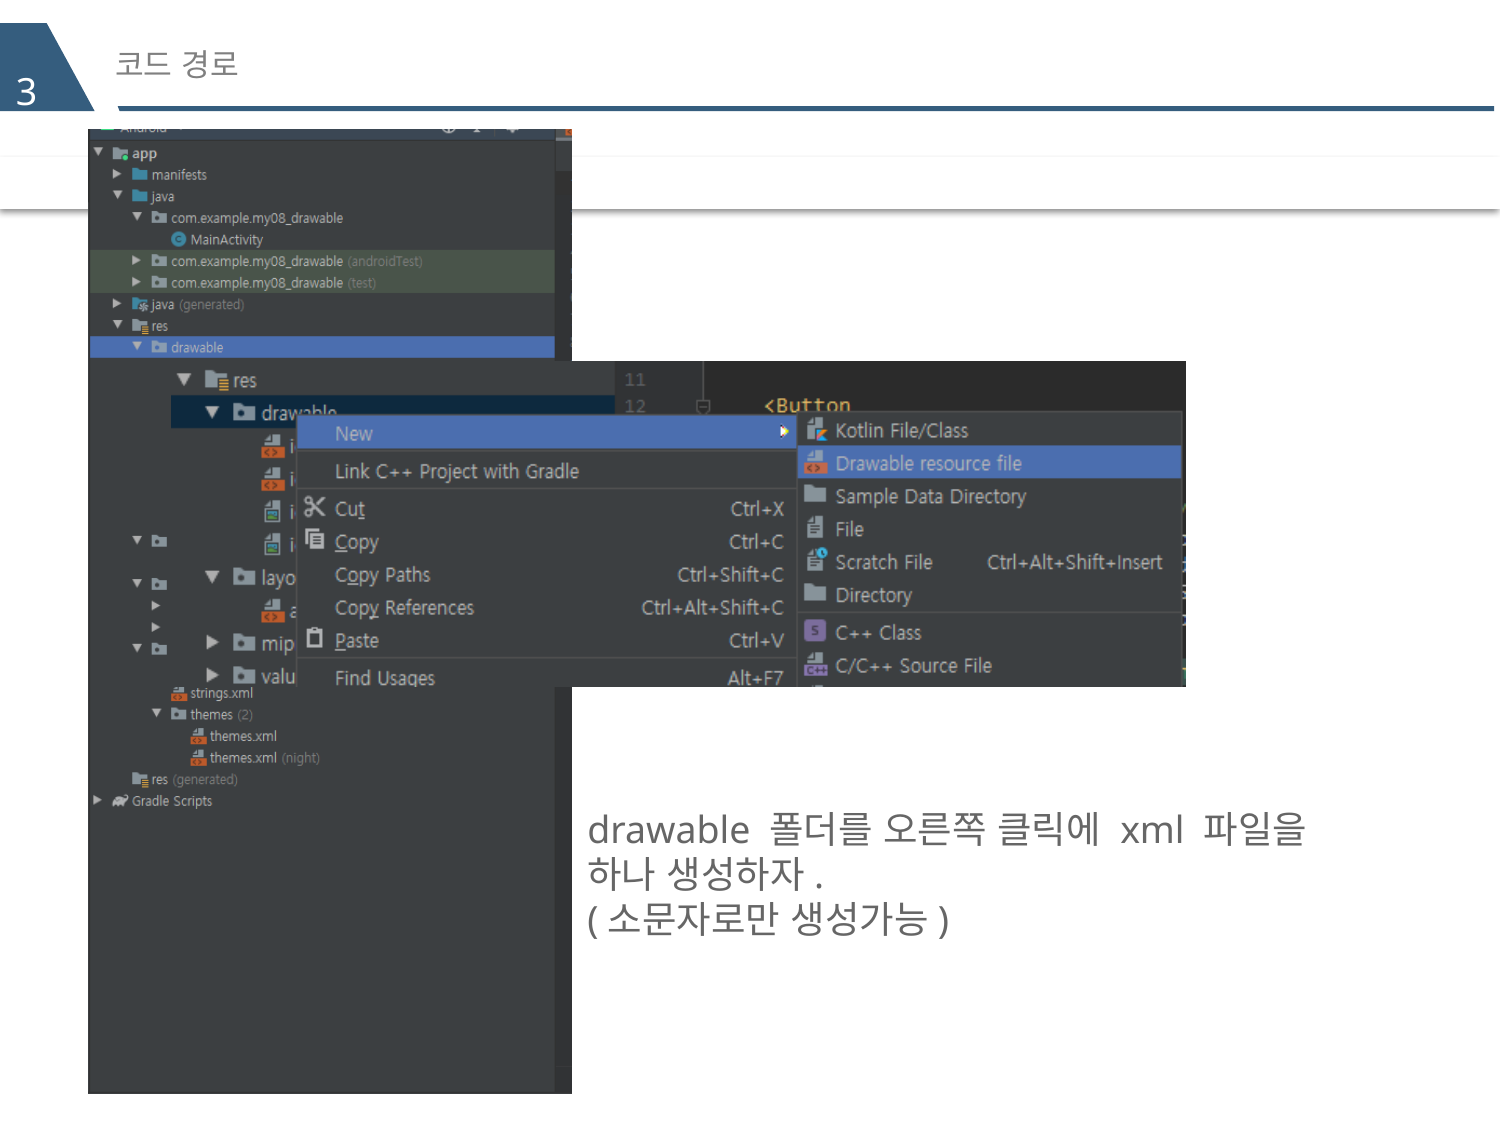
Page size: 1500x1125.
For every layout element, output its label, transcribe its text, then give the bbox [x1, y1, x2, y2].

text_box [0, 0, 1500, 75]
slide_number 3 [1, 60, 89, 101]
title 코드 경로 [100, 37, 1438, 90]
text_box drawable 폴더를 오른쪽 클릭에 xml 파일을 하나 생성하자. (소문자로만 생성가능) [577, 799, 1471, 949]
picture [88, 128, 1186, 1094]
